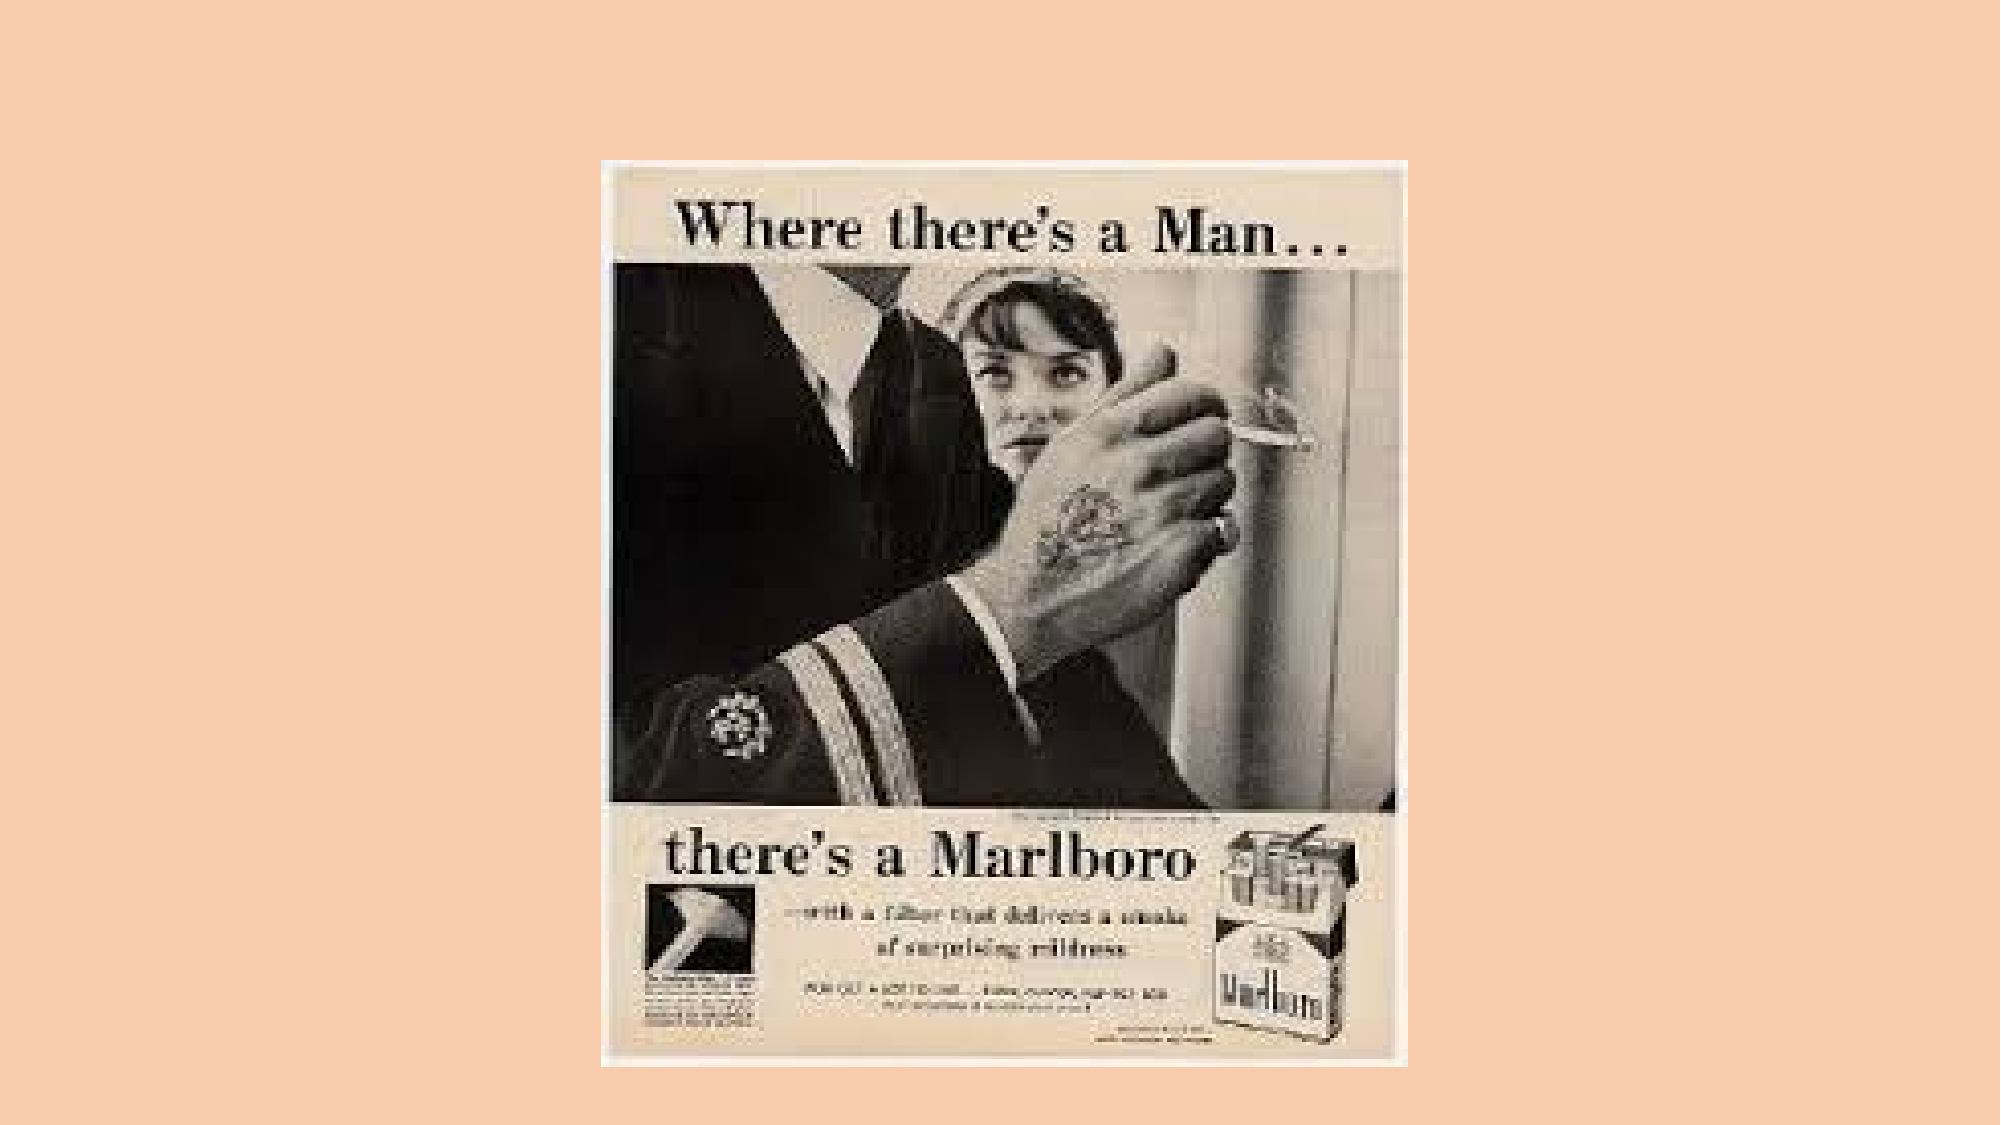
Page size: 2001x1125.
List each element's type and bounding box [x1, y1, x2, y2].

list [601, 160, 1408, 1067]
